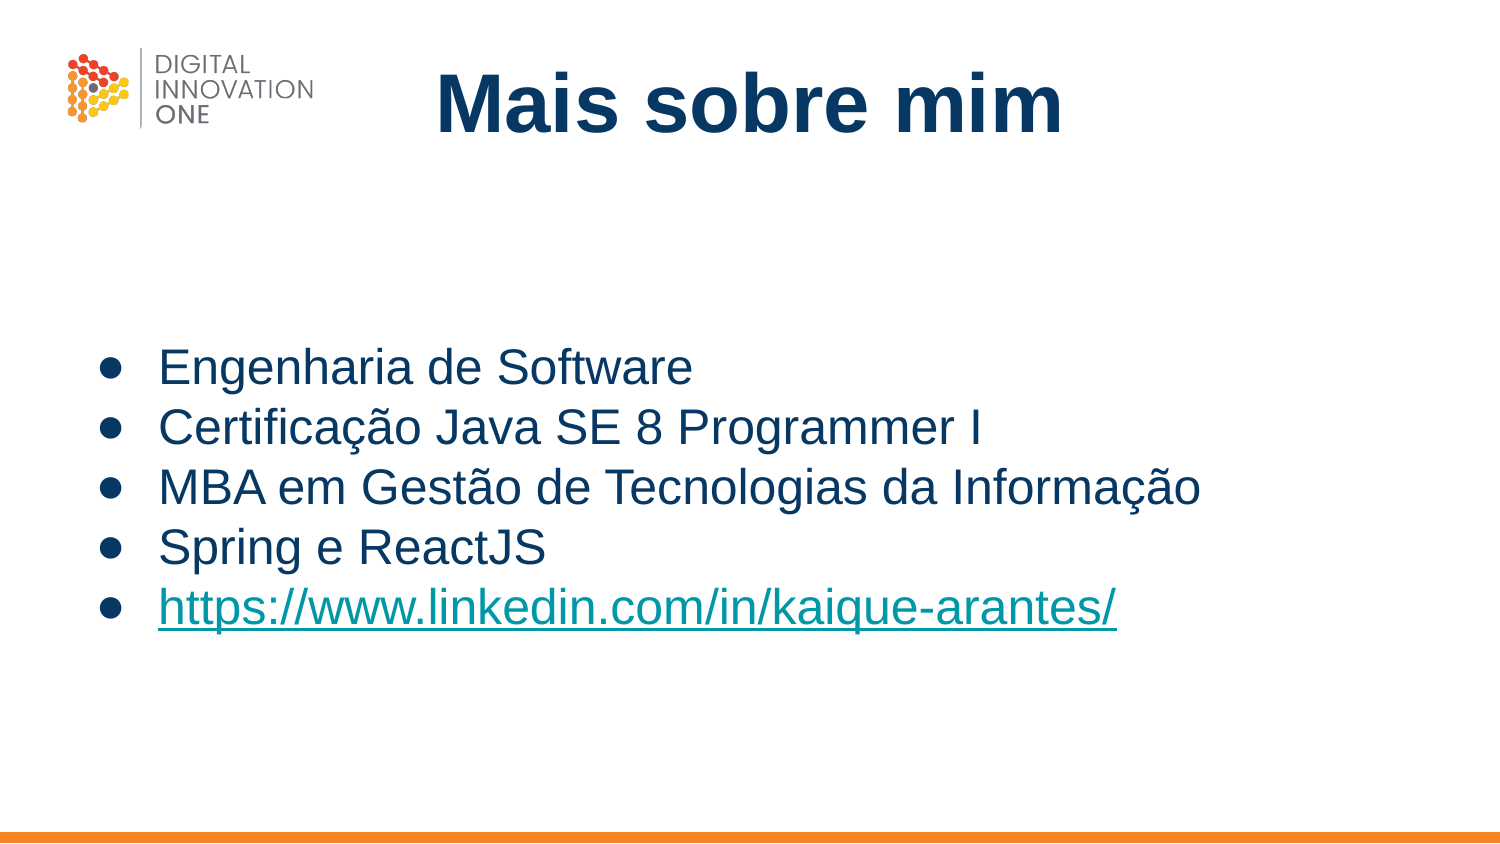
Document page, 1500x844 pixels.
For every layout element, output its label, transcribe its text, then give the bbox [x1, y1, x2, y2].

picture [50, 39, 331, 138]
text_box [0, 832, 1500, 843]
subtitle Engenharia de Software Certificação Java SE 8 Programmer I MBA em Gestão de Tecnologias da Informação Spring e ReactJS https://www.linkedin.com/in/kaique-arantes/ [68, 223, 1358, 746]
subtitle Mais sobre mim [182, 50, 1318, 148]
